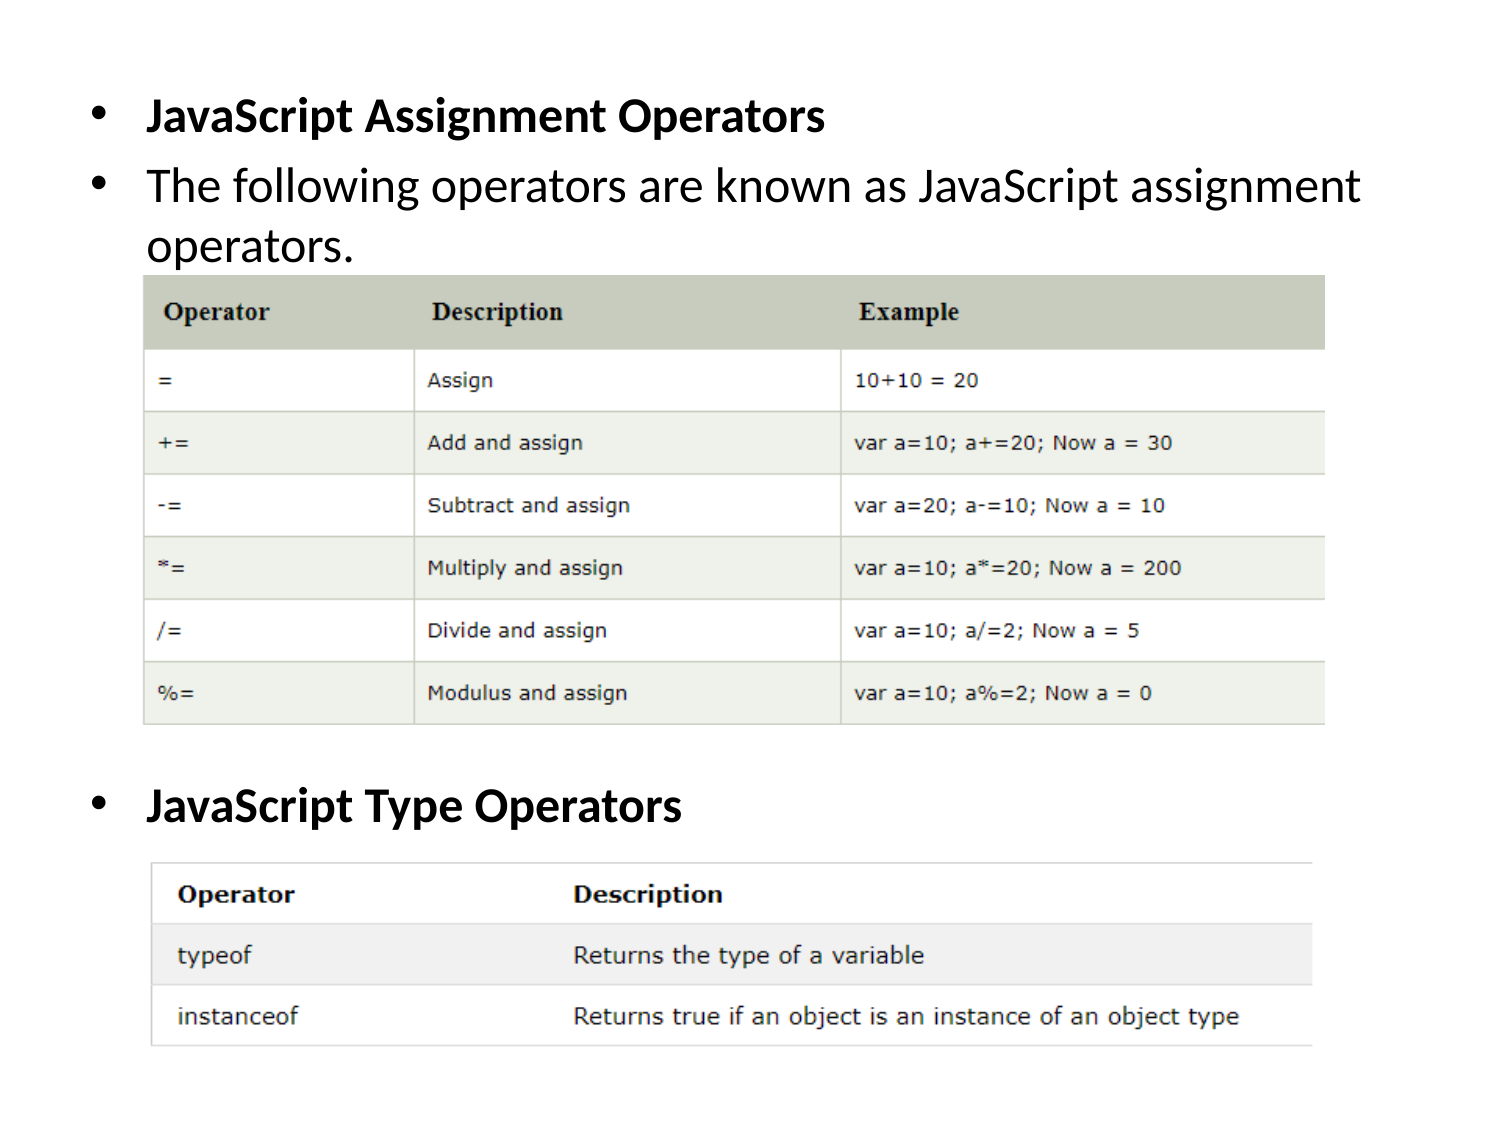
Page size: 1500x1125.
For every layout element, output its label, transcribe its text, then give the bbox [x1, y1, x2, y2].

list JavaScript Assignment Operators The following operators are known as JavaScript assignment operators. JavaScript Type Operators [75, 75, 1425, 1063]
picture [149, 862, 1313, 1051]
picture [137, 274, 1326, 726]
